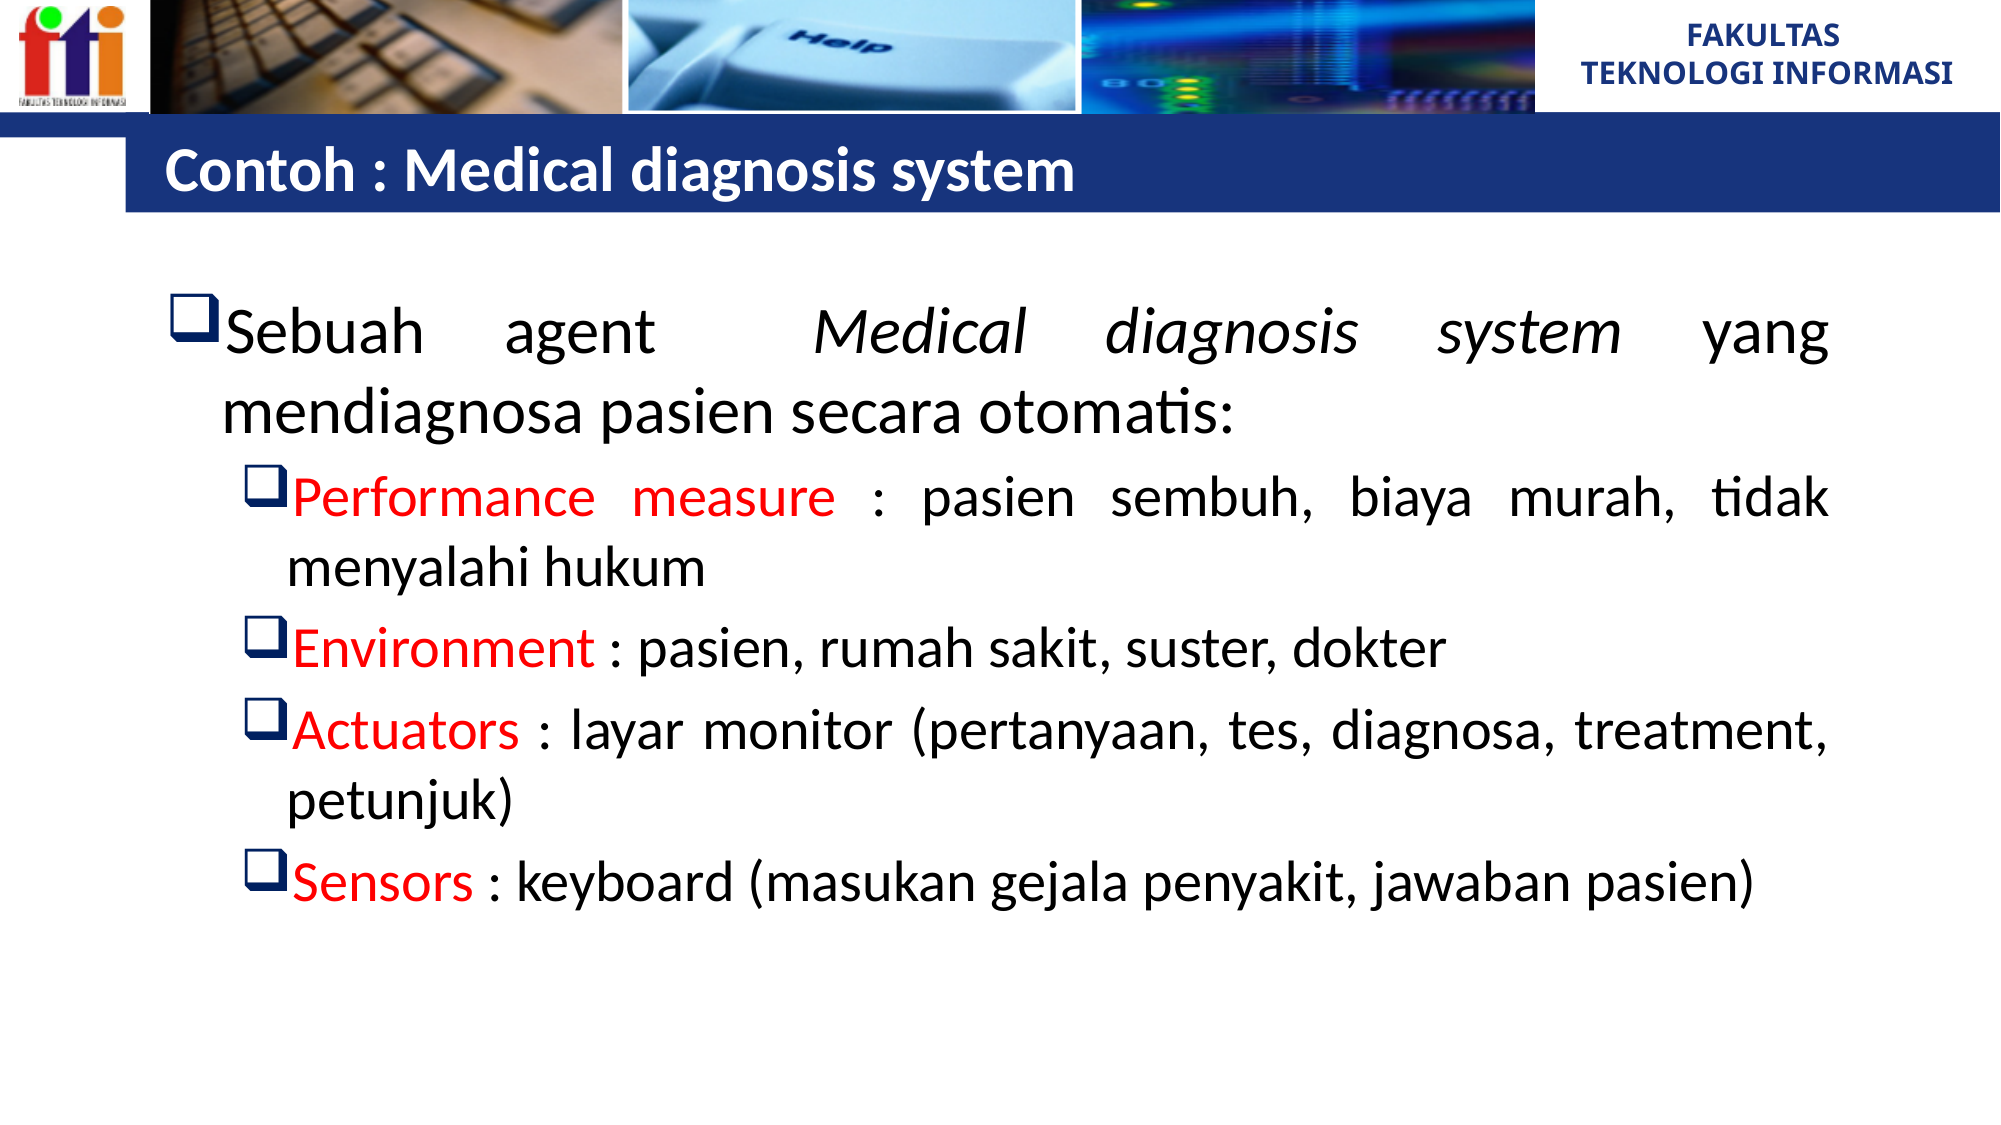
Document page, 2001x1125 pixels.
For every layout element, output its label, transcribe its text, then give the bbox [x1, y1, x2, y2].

title Contoh : Medical diagnosis system [149, 119, 1934, 213]
picture [19, 6, 126, 106]
list Sebuah agent Medical diagnosis system yang mendiagnosa pasien secara otomatis: Performance measure : pasien sembuh, biaya murah, tidak menyalahi hukum Environment : pasien, rumah sakit, suster, dokter Actuators : layar monitor (pertanyaan, tes, diagnosa, treatment, petunjuk) Sensors : keyboard (masukan gejala penyakit, jawaban pasien) [149, 278, 1846, 1069]
picture [149, 0, 1535, 114]
